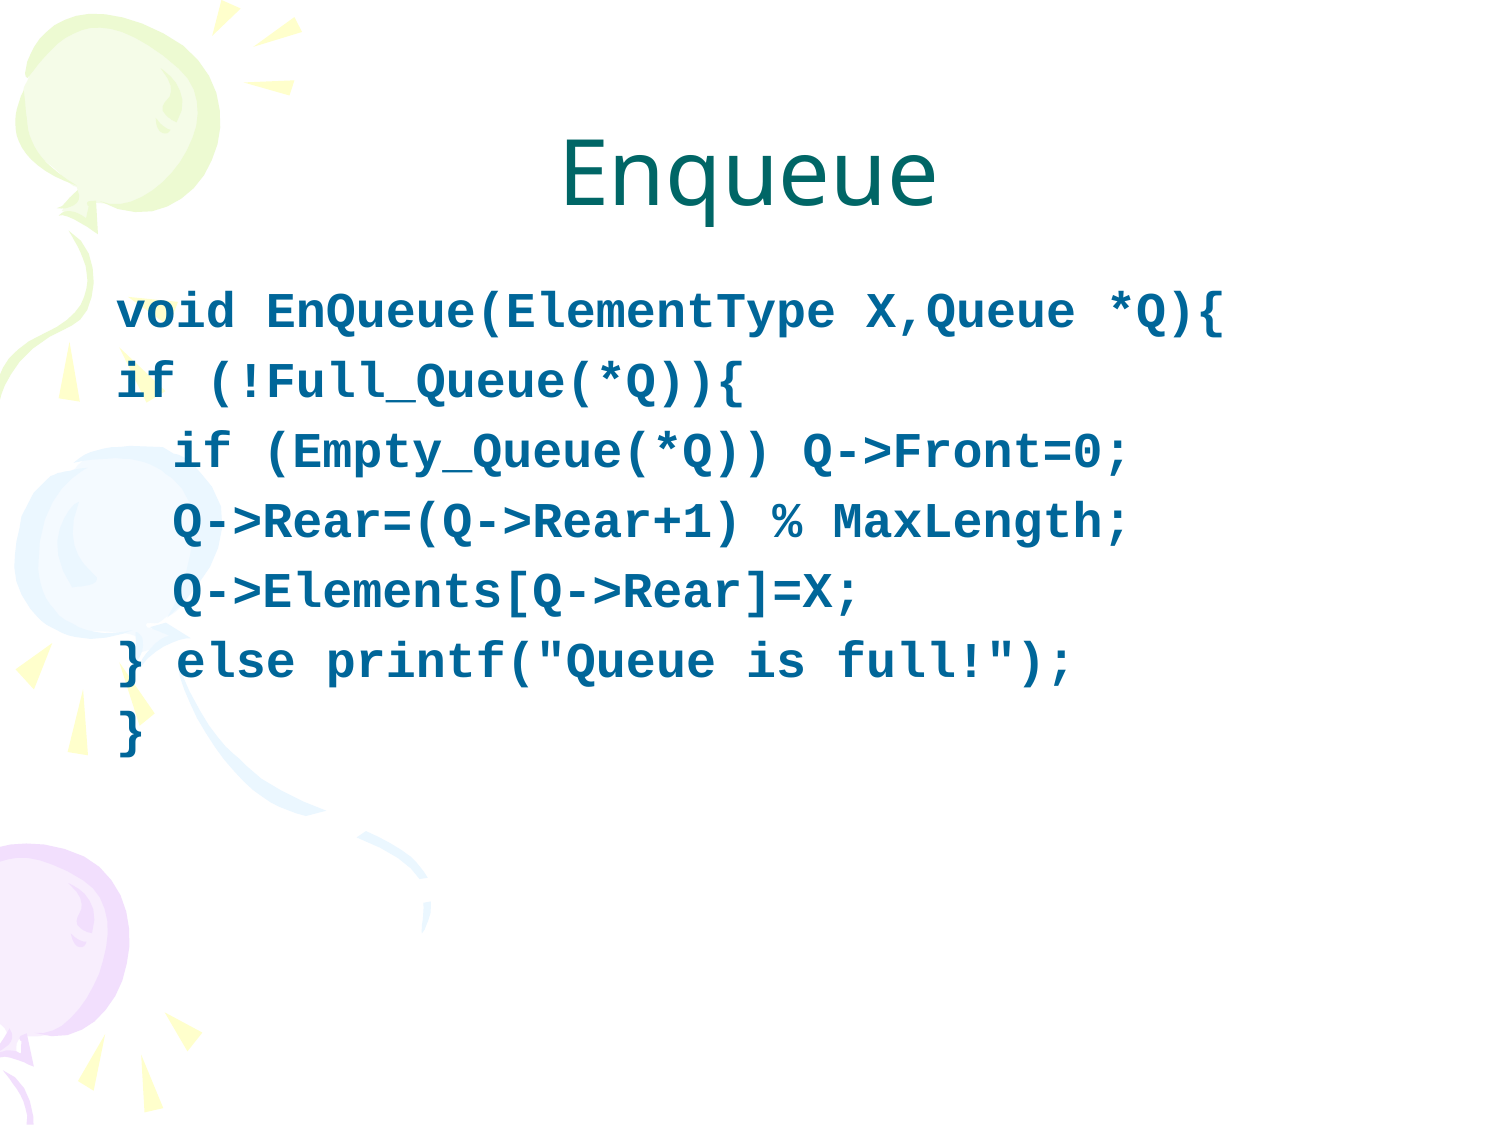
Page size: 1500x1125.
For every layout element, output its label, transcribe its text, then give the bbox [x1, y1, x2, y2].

list void EnQueue(ElementType X,Queue *Q){ if (!Full_Queue(*Q)){ if (Empty_Queue(*Q)) Q->Front=0; Q->Rear=(Q->Rear+1) % MaxLength; Q->Elements[Q->Rear]=X; } else printf("Queue is full!"); } [100, 270, 1451, 1002]
title Enqueue [72, 16, 1425, 233]
